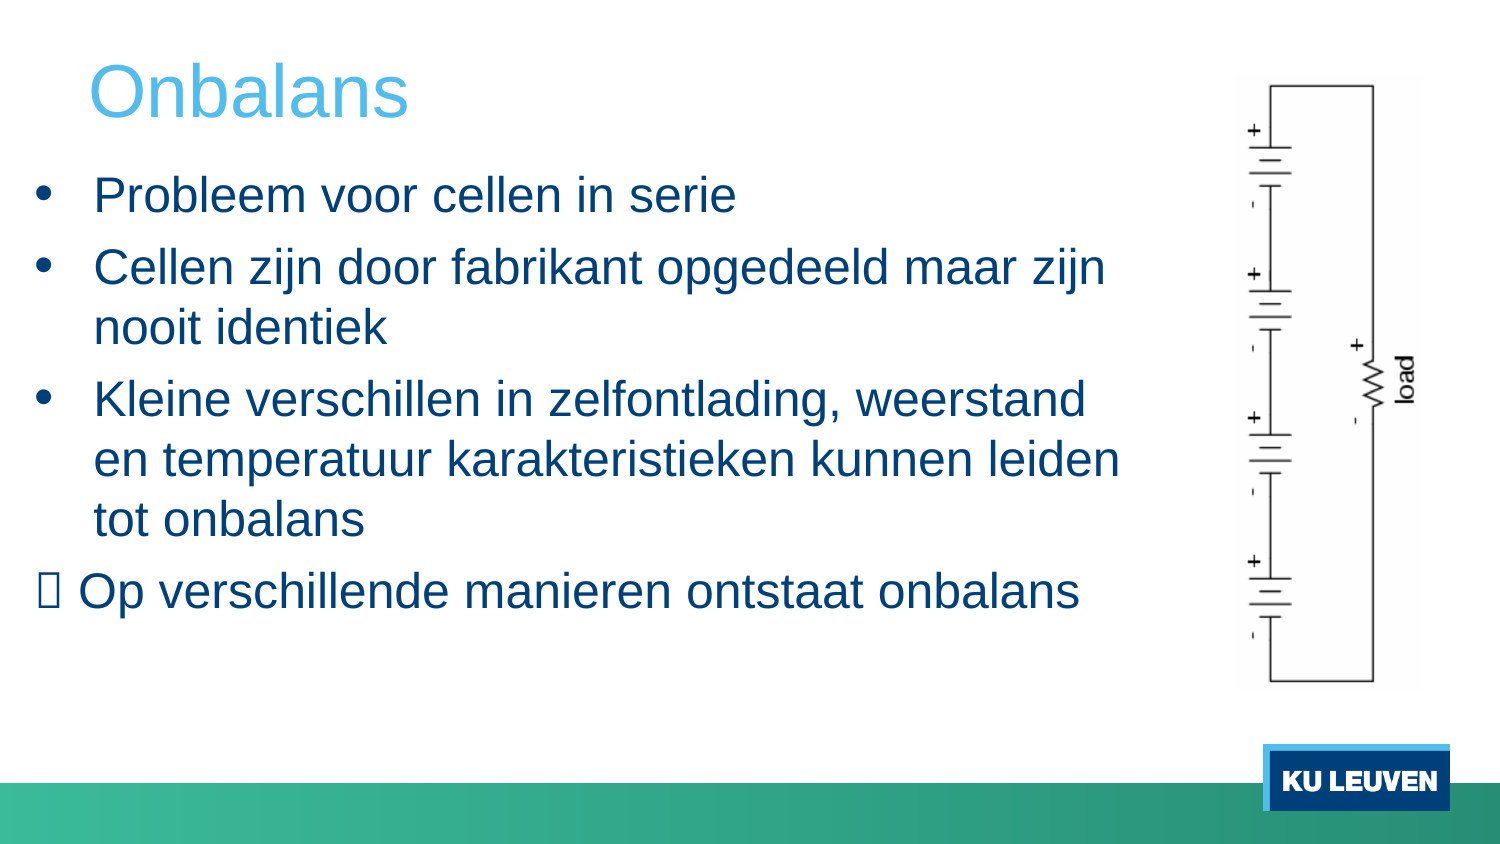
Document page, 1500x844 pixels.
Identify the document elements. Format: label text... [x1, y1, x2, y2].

list Probleem voor cellen in serie Cellen zijn door fabrikant opgedeeld maar zijn nooit identiek Kleine verschillen in zelfontlading, weerstand en temperatuur karakteristieken kunnen leiden tot onbalans  Op verschillende manieren ontstaat onbalans [34, 162, 1152, 690]
title Onbalans [88, 22, 1456, 133]
picture [1021, 78, 1500, 689]
picture [1263, 744, 1450, 811]
